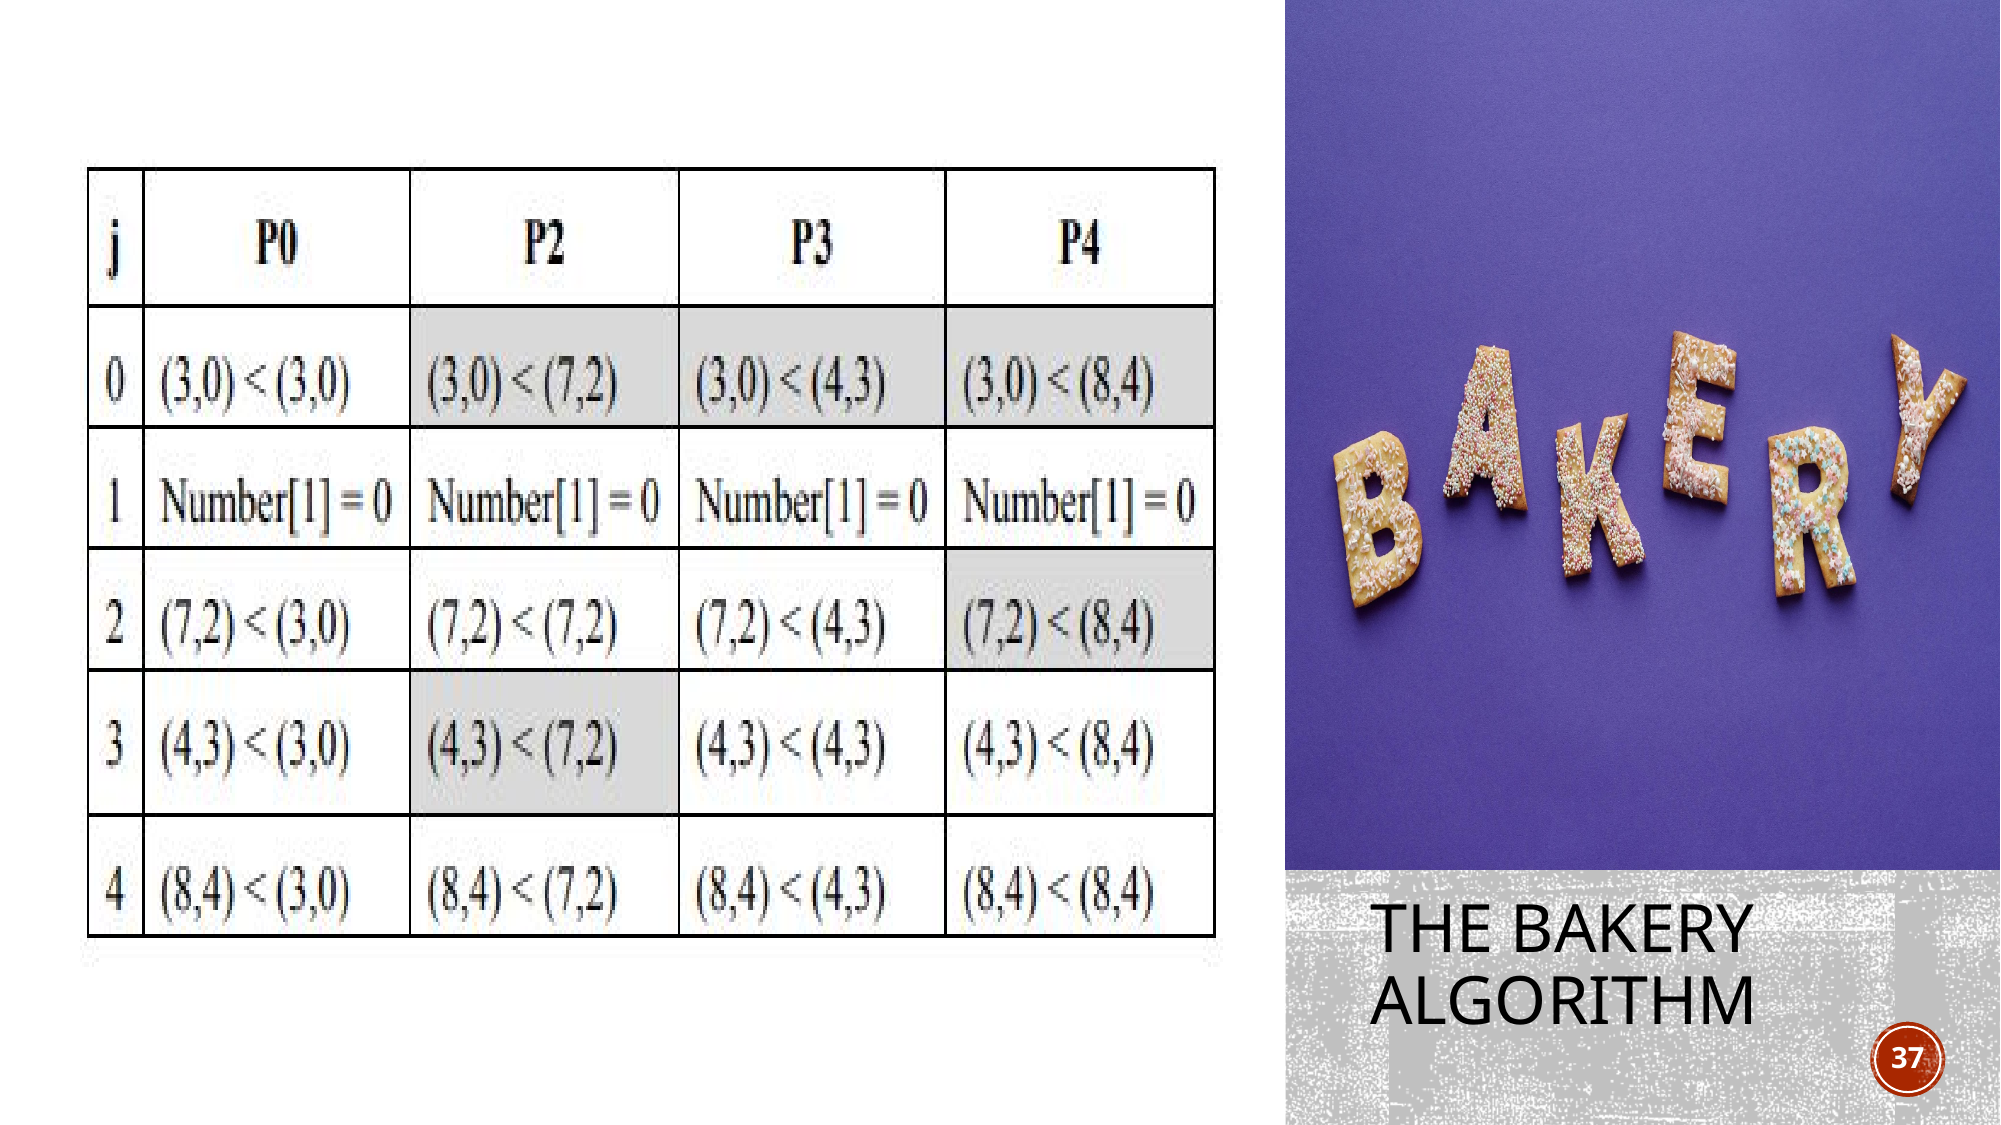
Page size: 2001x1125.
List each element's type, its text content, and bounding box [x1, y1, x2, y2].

slide_number 37 [1855, 1028, 1864, 1089]
title THE BAKERY ALGORITHM [1354, 877, 2000, 1099]
picture [1285, 0, 2000, 870]
picture [80, 158, 1233, 968]
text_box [1870, 1021, 1946, 1098]
text_box [1285, 877, 2000, 1125]
slide_number 37 [1949, 1028, 1961, 1089]
